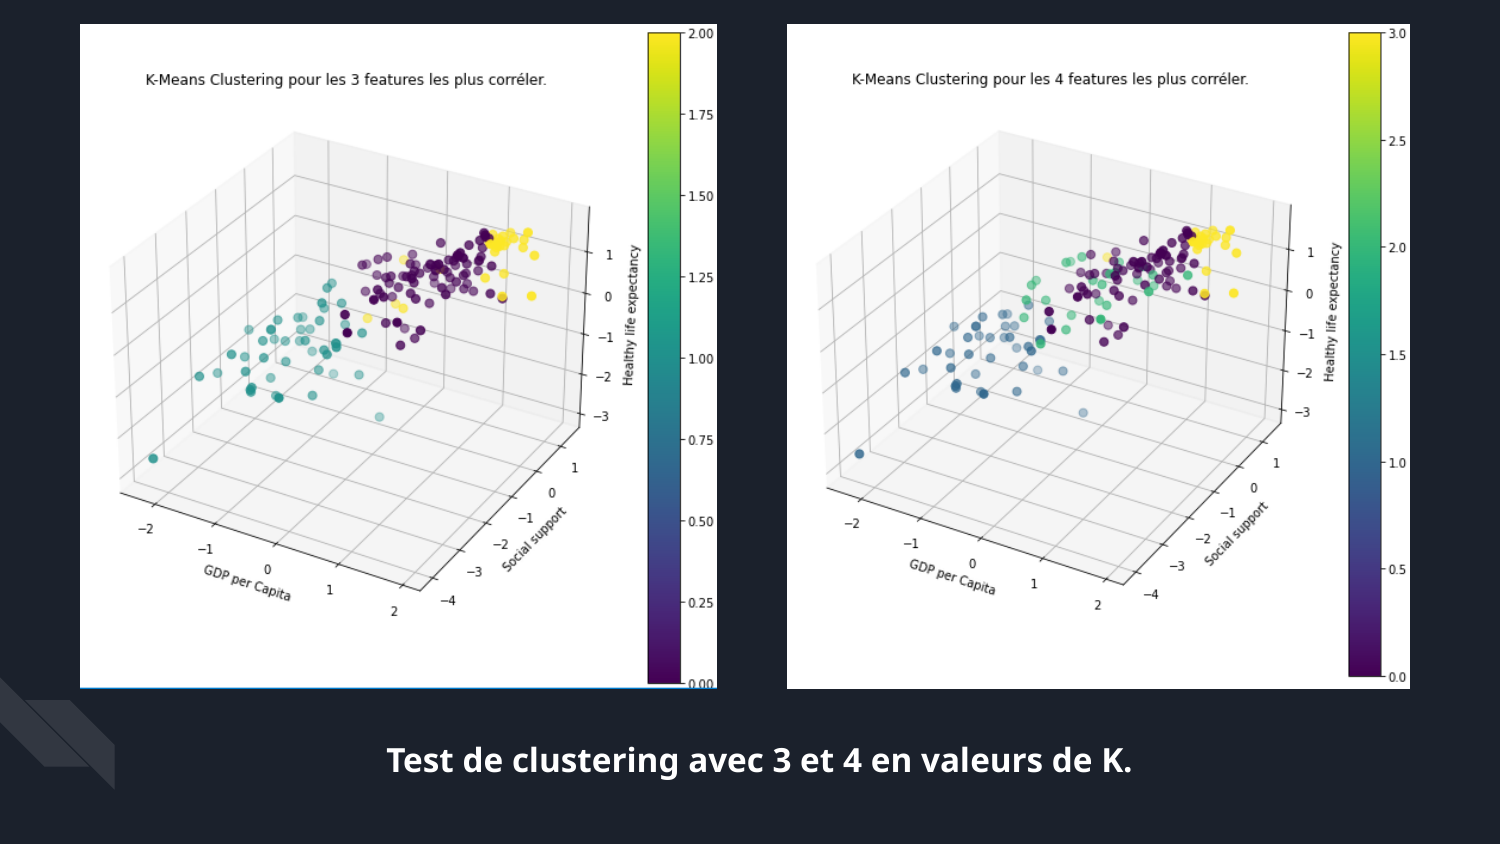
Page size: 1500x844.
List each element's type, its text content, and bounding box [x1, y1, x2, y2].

picture [80, 24, 718, 689]
text_box Test de clustering avec 3 et 4 en valeurs de K. [371, 724, 1252, 795]
picture [786, 24, 1410, 689]
